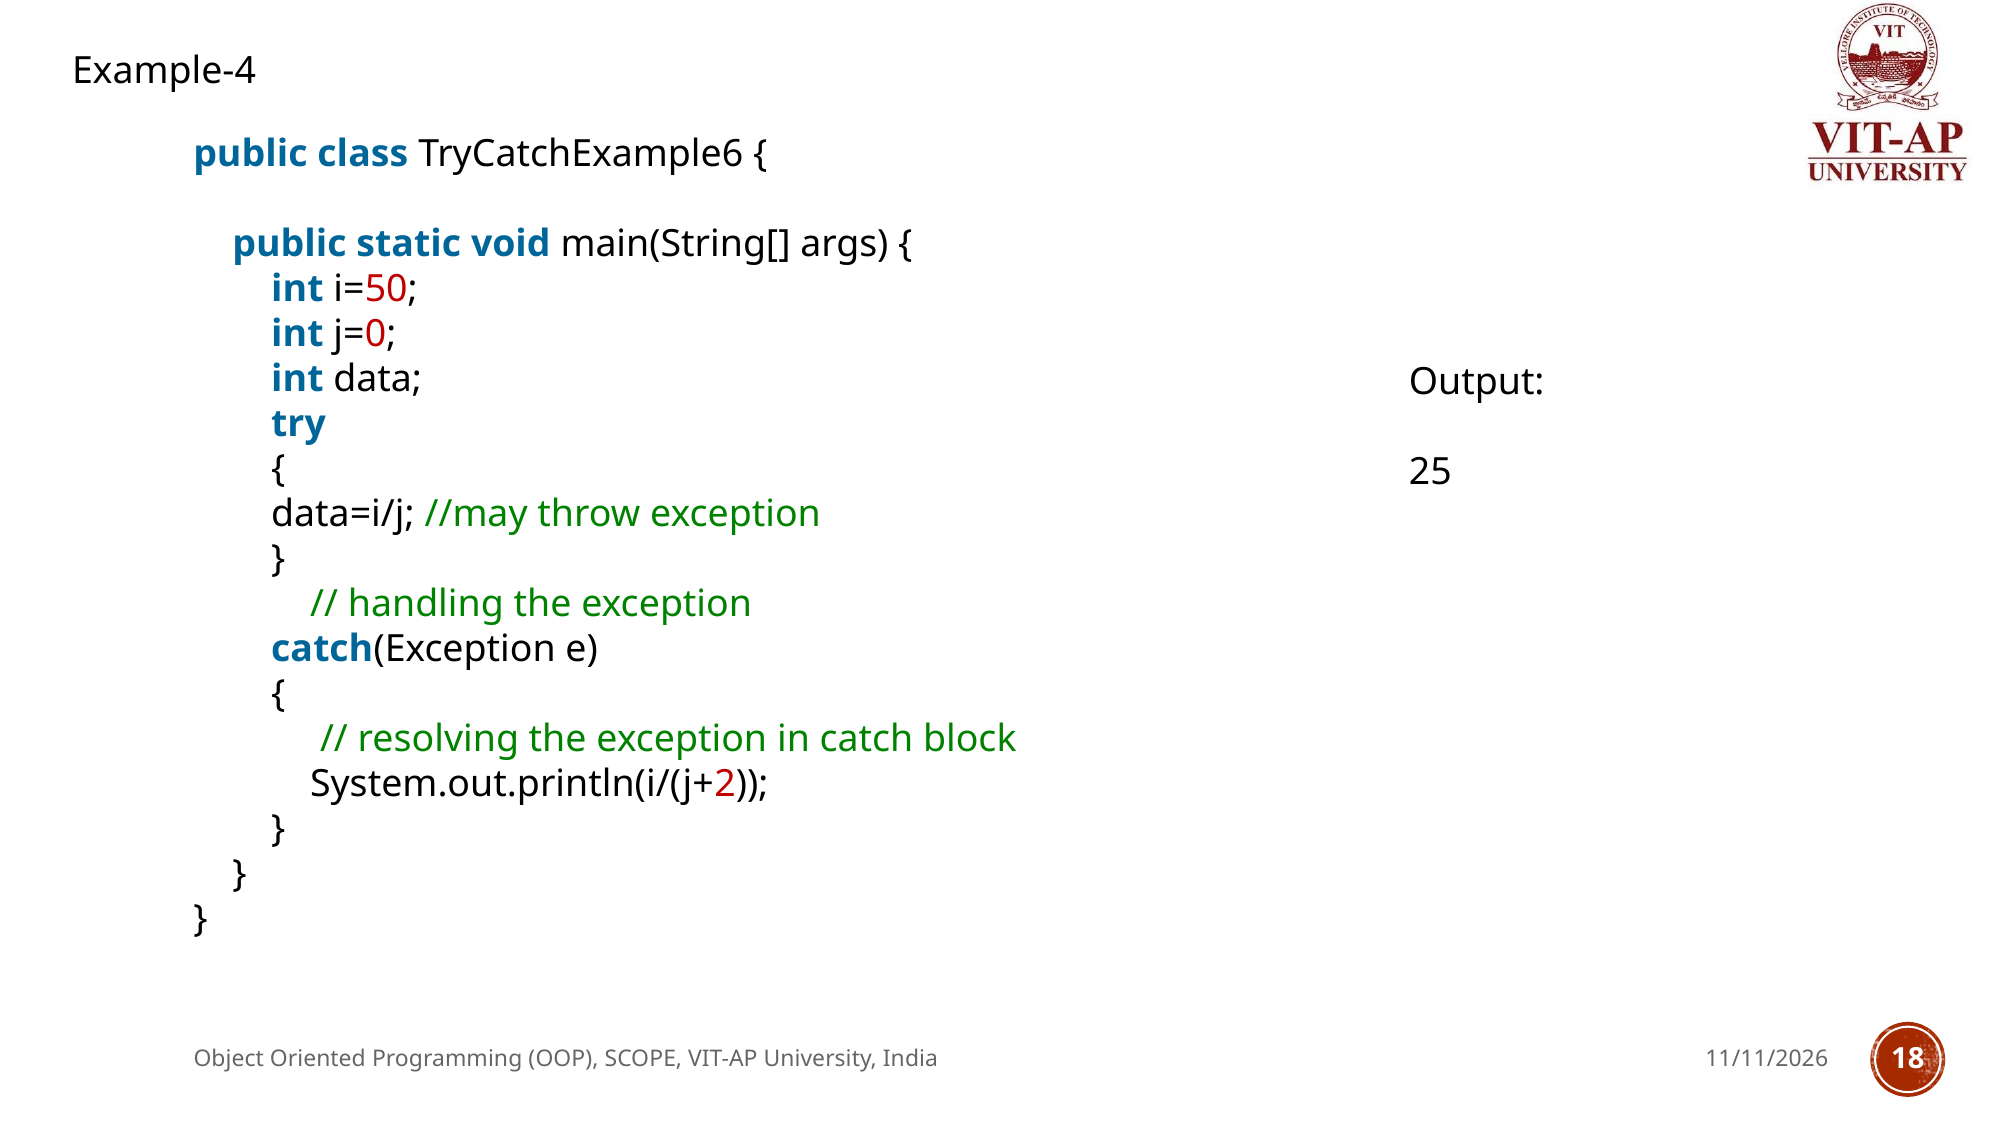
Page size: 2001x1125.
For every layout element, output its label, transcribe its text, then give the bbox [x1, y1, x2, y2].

slide_number 18 [1855, 1028, 1961, 1089]
footer Object Oriented Programming (OOP), SCOPE, VIT-AP University, India [178, 1028, 1217, 1089]
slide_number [1306, 1028, 1844, 1089]
picture [1784, 0, 2000, 216]
text_box public class TryCatchExample6 { public static void main(String[] args) { int i=50; int j=0; int data; try { data=i/j; //may throw exception } // handling the exception catch(Exception e) { // resolving the exception in catch block System.out.println(i/(j+2)); } } } [178, 121, 1179, 947]
text_box Output: 25 [1394, 349, 1570, 500]
text_box Example-4 [57, 38, 271, 99]
